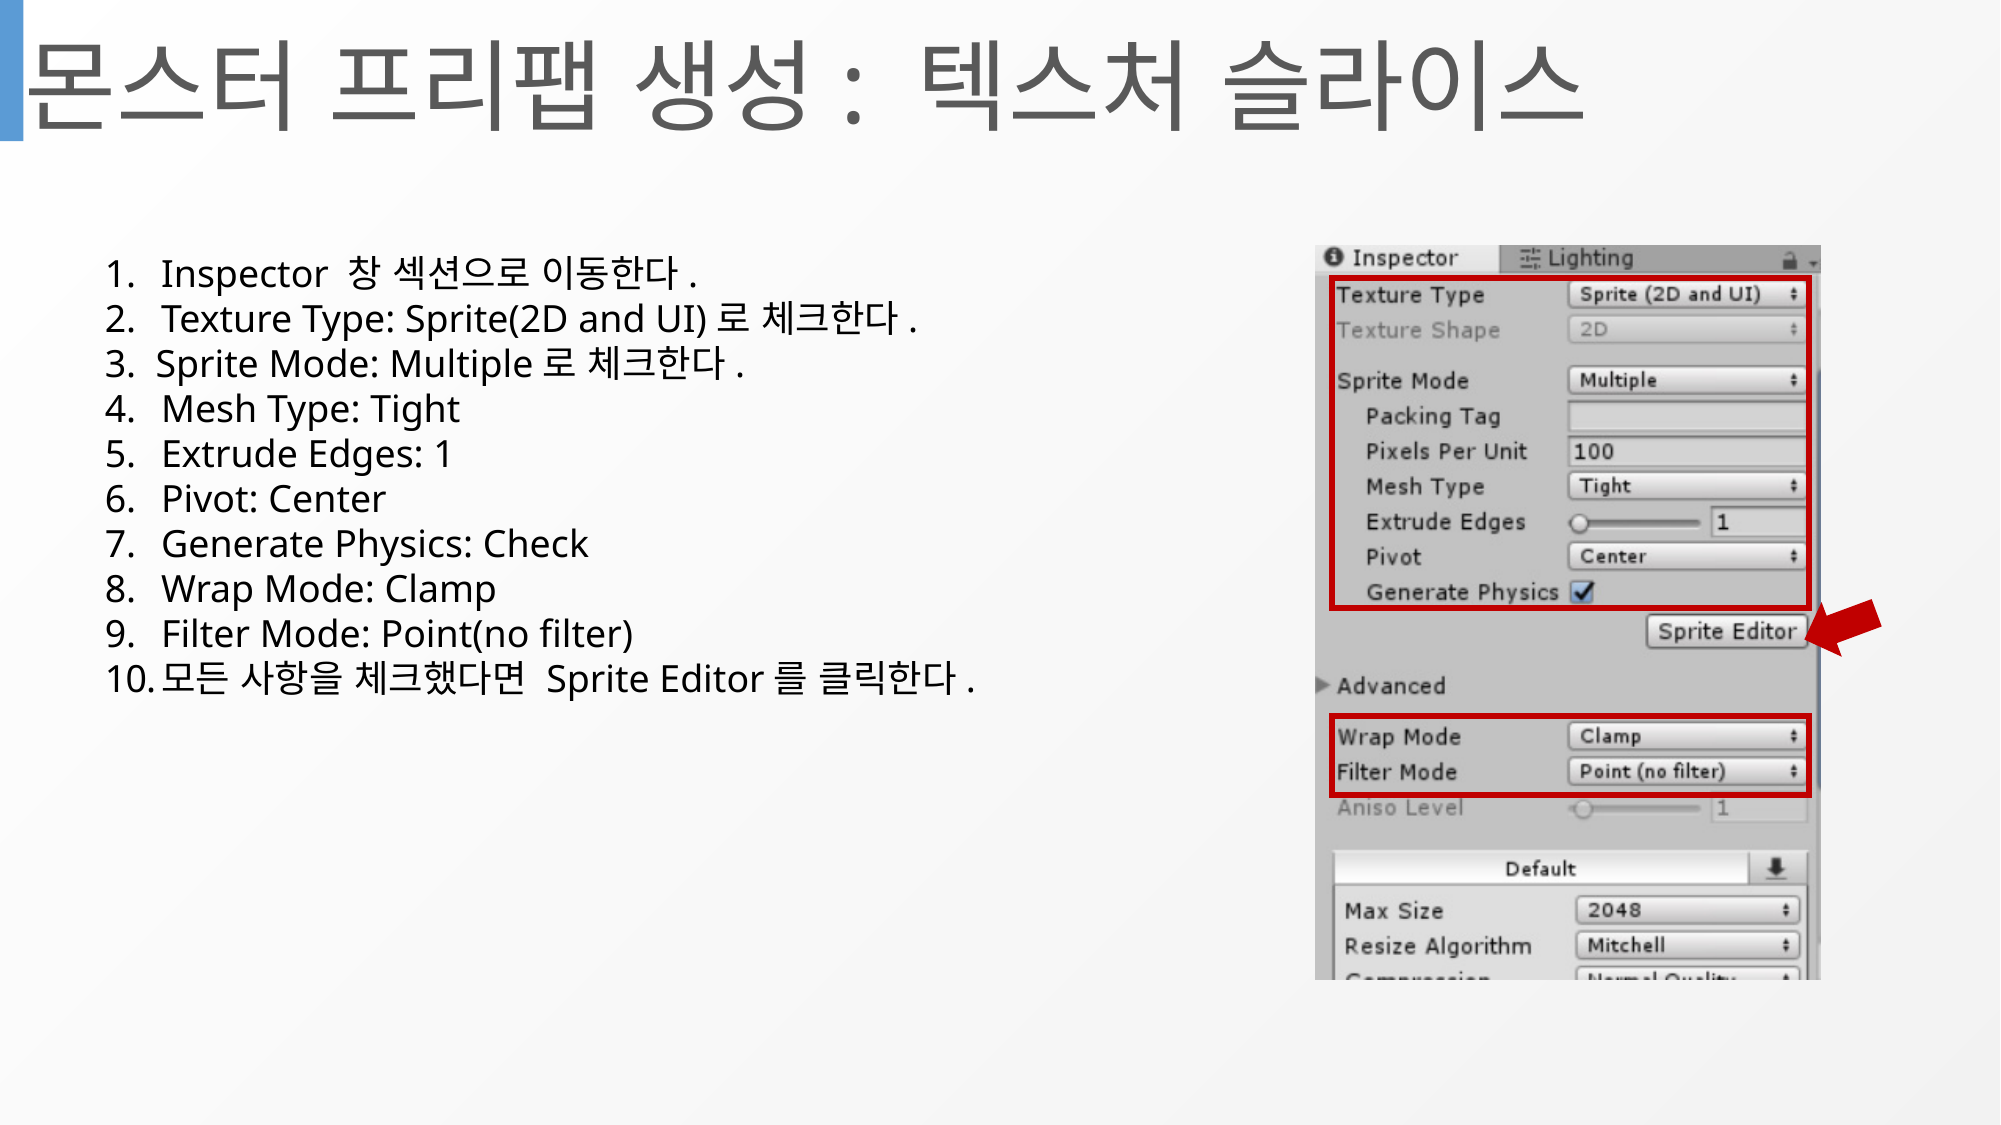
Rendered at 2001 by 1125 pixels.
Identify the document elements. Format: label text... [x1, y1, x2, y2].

text_box Inspector 창 섹션으로 이동한다. Texture Type: Sprite(2D and UI)로 체크한다. 3. Sprite Mode: Multiple로 체크한다. Mesh Type: Tight Extrude Edges: 1 Pivot: Center Generate Physics: Check Wrap Mode: Clamp Filter Mode: Point(no filter) 모든 사항을 체크했다면 Sprite Editor를 클릭한다. [89, 242, 1316, 708]
text_box [1821, 597, 1884, 659]
text_box 몬스터 프리팹 생성: 텍스처 슬라이스 [9, 16, 1709, 151]
picture [1315, 245, 1821, 980]
